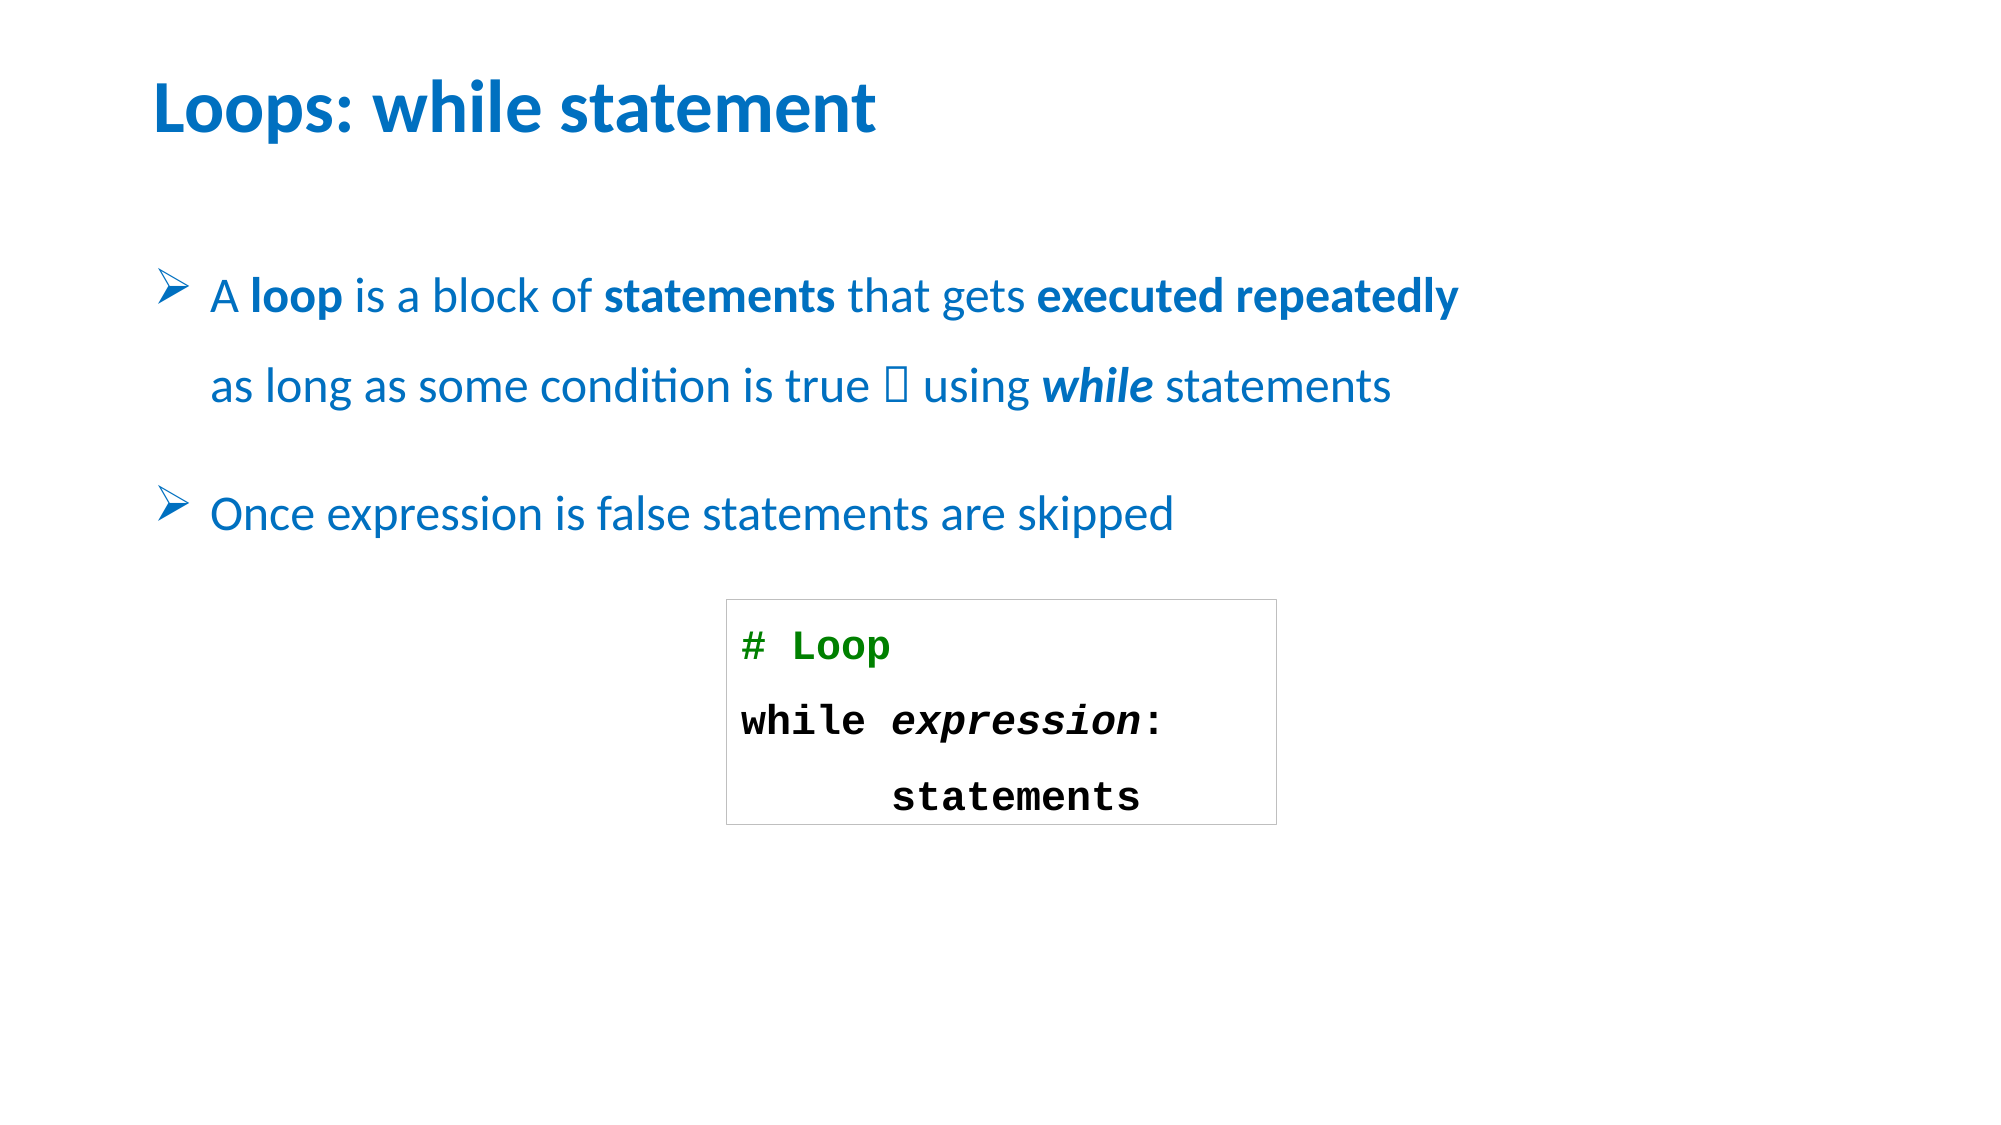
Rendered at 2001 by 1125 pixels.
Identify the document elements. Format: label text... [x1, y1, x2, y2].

list A loop is a block of statements that gets executed repeatedly as long as some condition is true  using while statements Once expression is false statements are skipped [138, 224, 1864, 939]
text_box # Loop while expression: statements [726, 599, 1277, 825]
title Loops: while statement [138, 0, 1864, 218]
